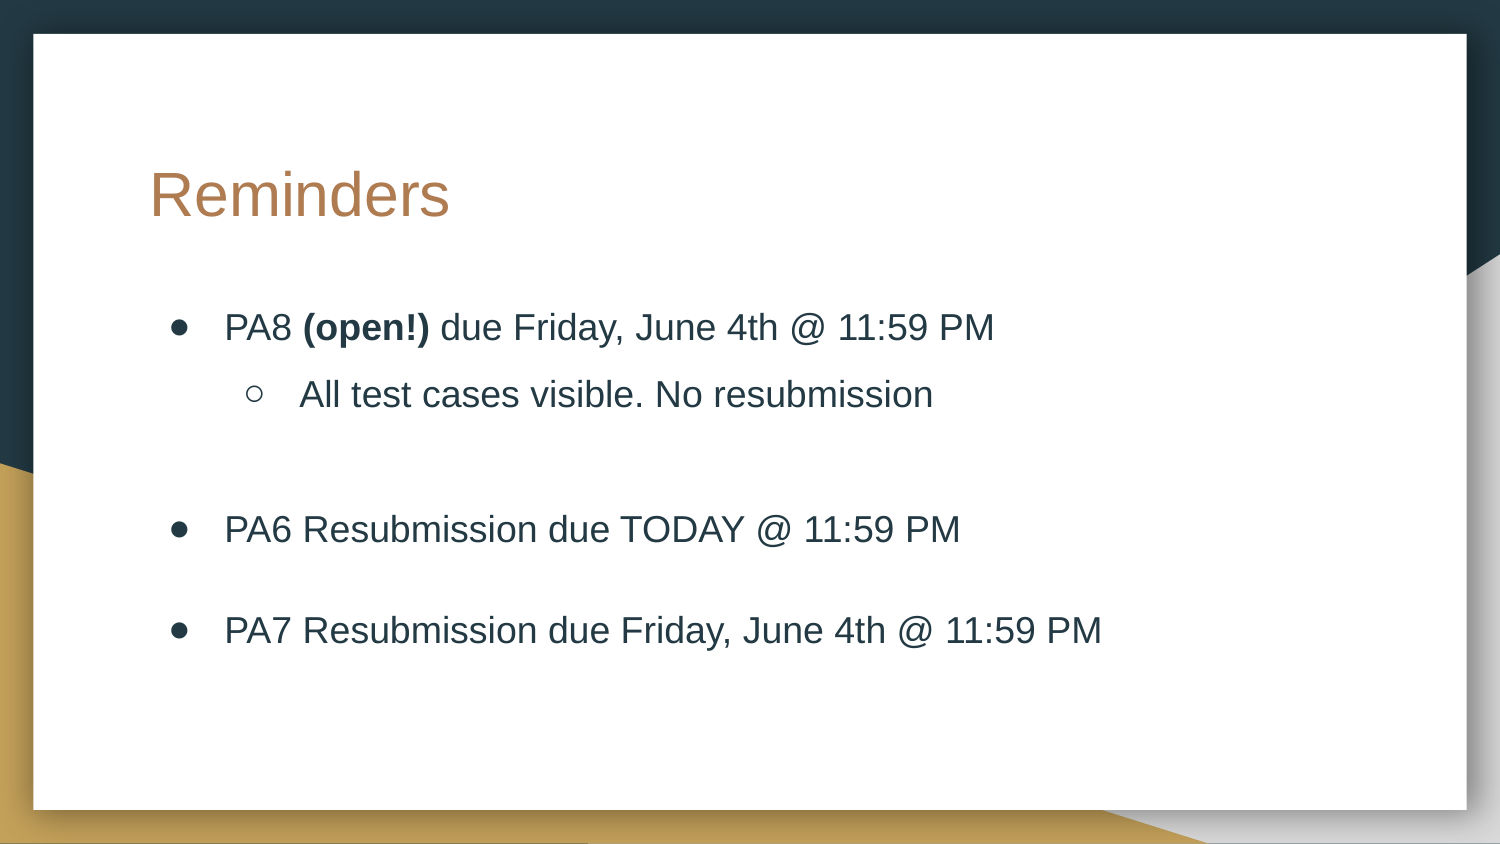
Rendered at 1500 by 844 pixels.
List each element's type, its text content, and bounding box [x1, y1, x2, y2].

title Reminders [134, 138, 1366, 265]
list PA8 (open!) due Friday, June 4th @ 11:59 PM All test cases visible. No resubmission PA6 Resubmission due TODAY @ 11:59 PM PA7 Resubmission due Friday, June 4th @ 11:59 PM [134, 265, 1366, 738]
